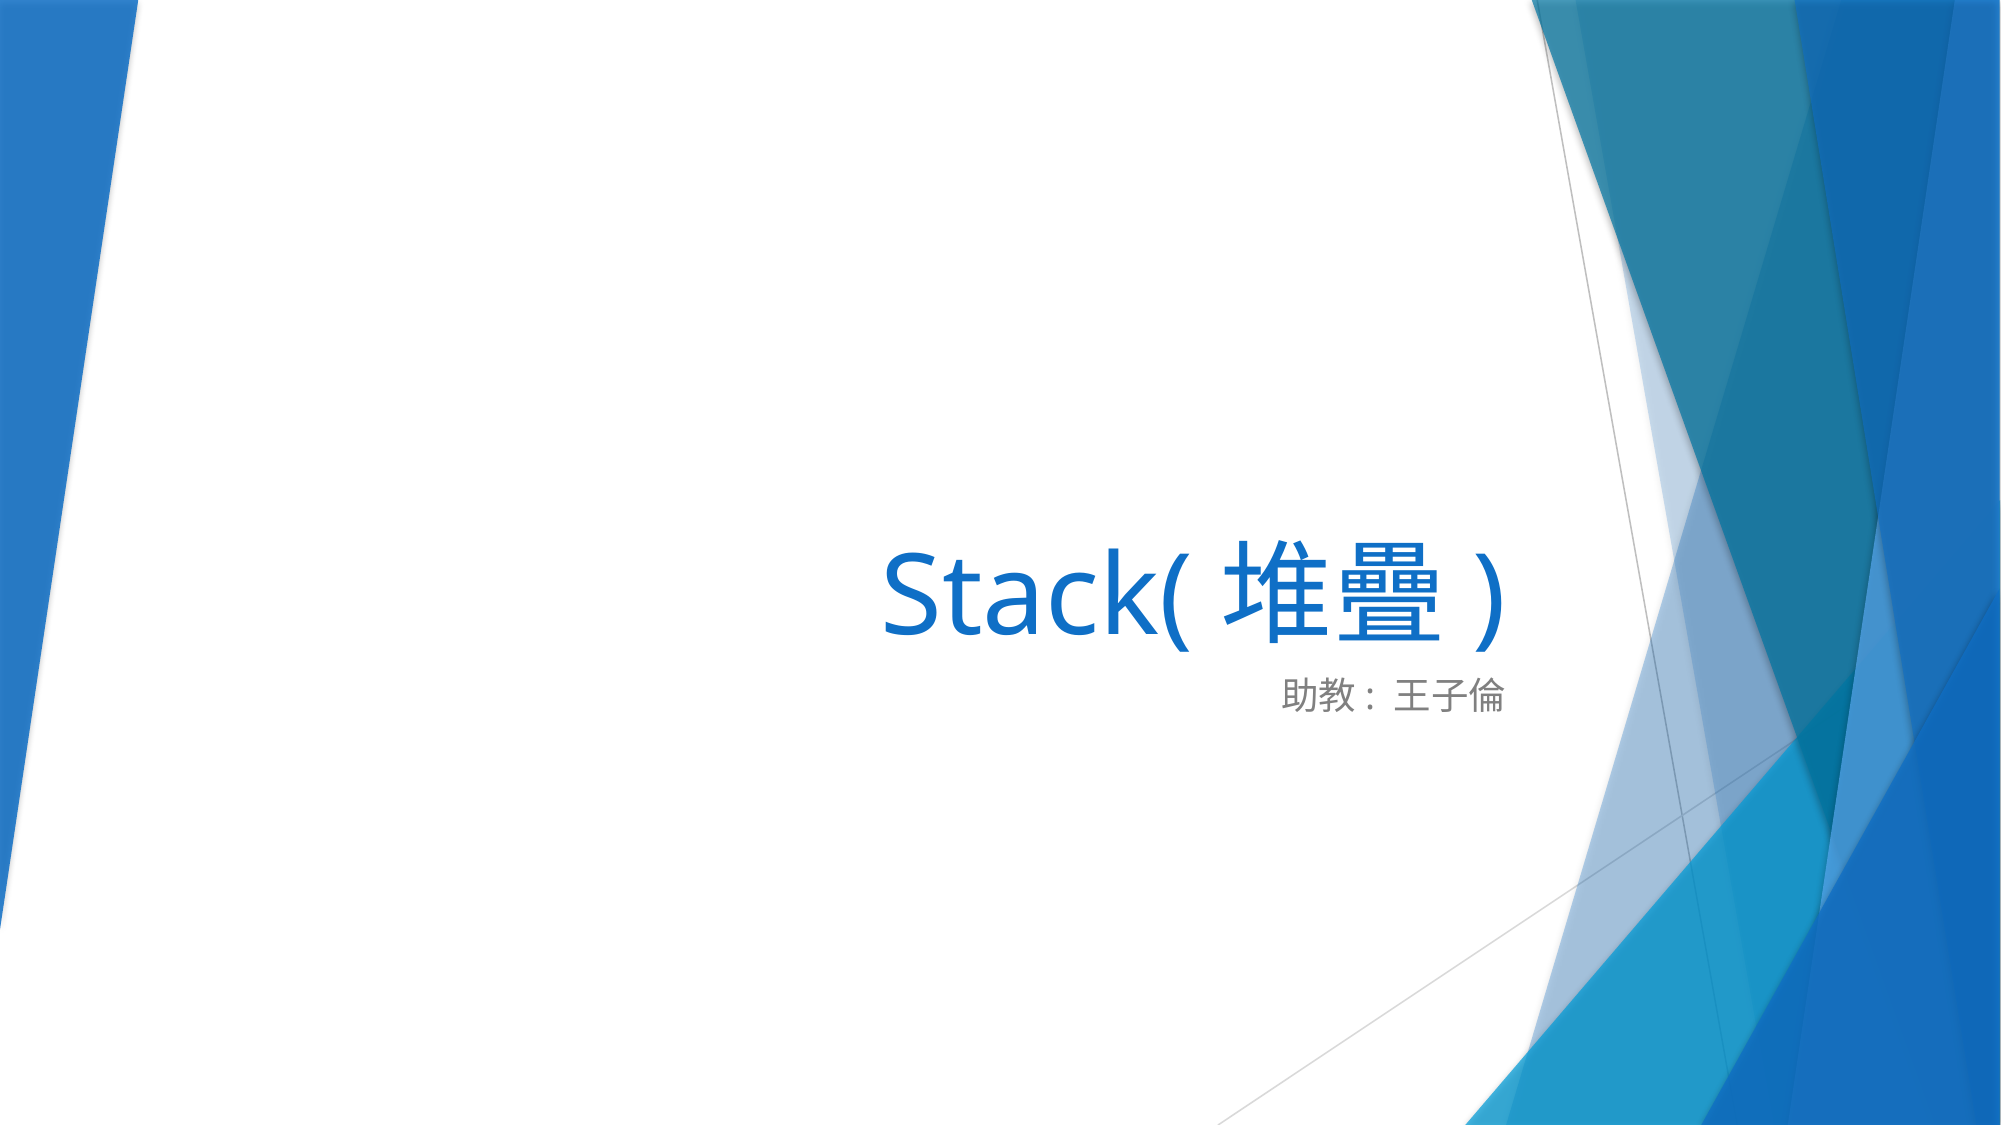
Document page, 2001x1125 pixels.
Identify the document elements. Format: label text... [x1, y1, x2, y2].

title Stack(堆疊) [247, 394, 1522, 664]
subtitle 助教: 王子倫 [247, 664, 1522, 845]
